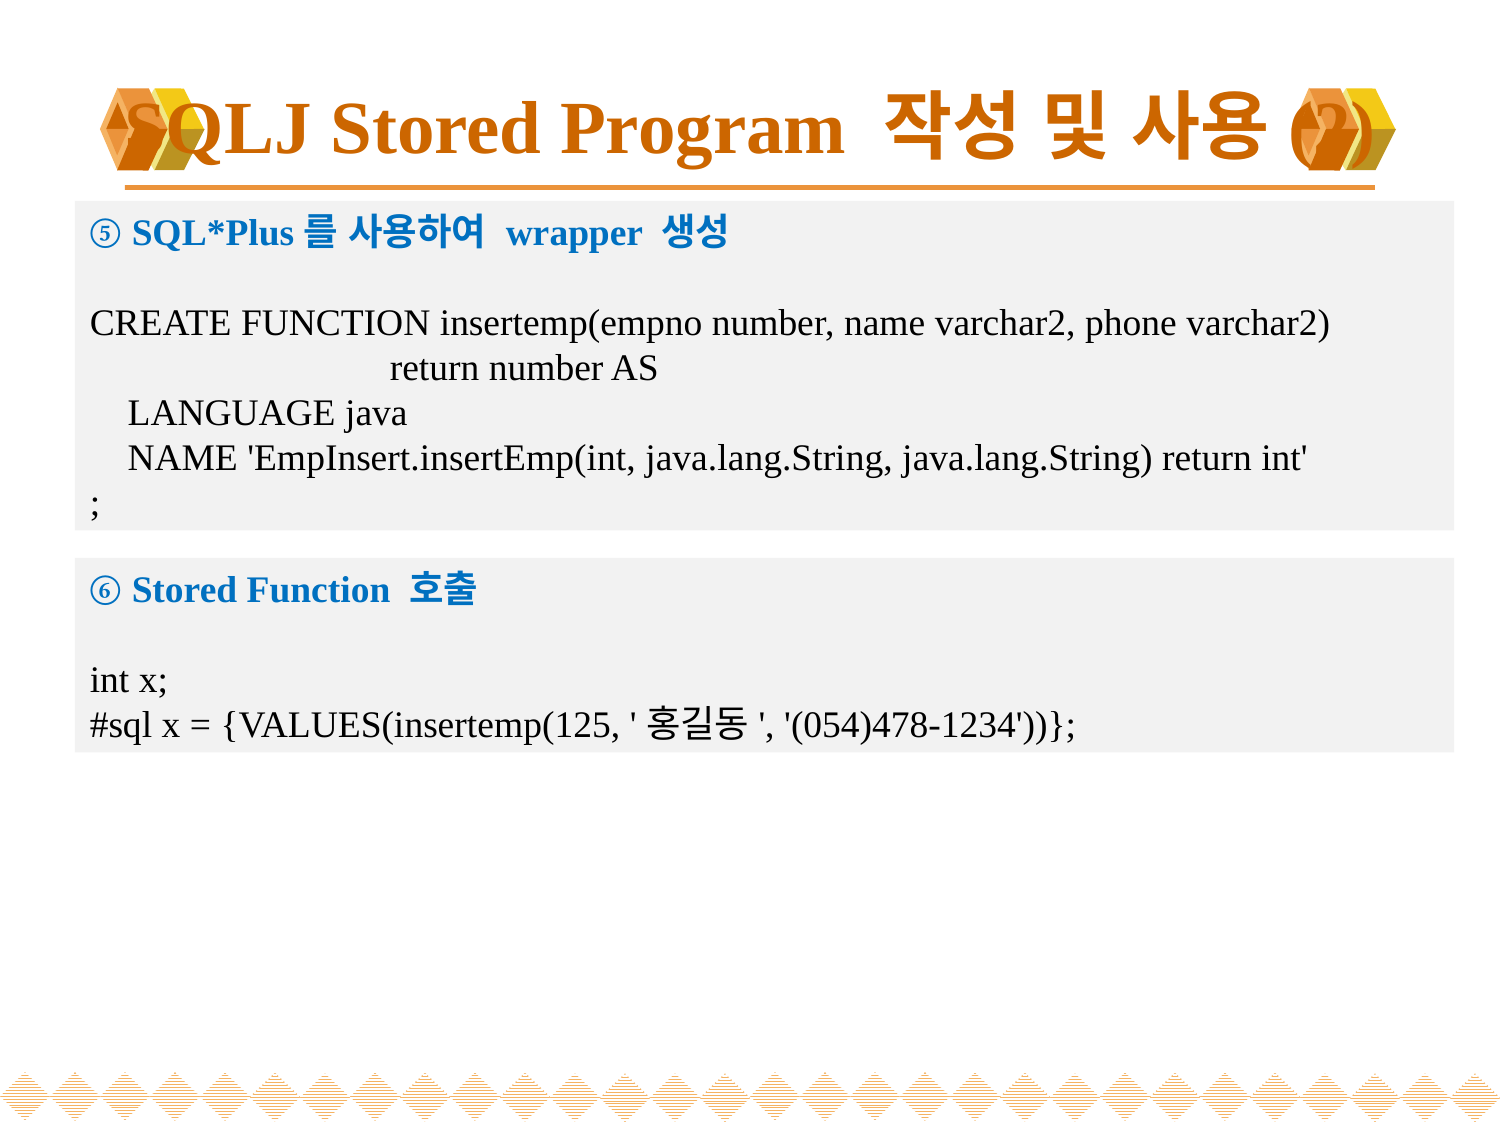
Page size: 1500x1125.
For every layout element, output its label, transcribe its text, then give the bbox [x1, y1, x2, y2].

text_box ⑤ SQL*Plus를 사용하여 wrapper 생성 CREATE FUNCTION insertemp(empno number, name varchar2, phone varchar2) return number AS LANGUAGE java NAME 'EmpInsert.insertEmp(int, java.lang.String, java.lang.String) return int' ; [74, 200, 1455, 531]
text_box ⑥ Stored Function 호출 int x; #sql x = {VALUES(insertemp(125, '홍길동', '(054)478-1234'))}; [74, 557, 1455, 753]
title SQLJ Stored Program 작성 및 사용(2) [75, 59, 1425, 188]
